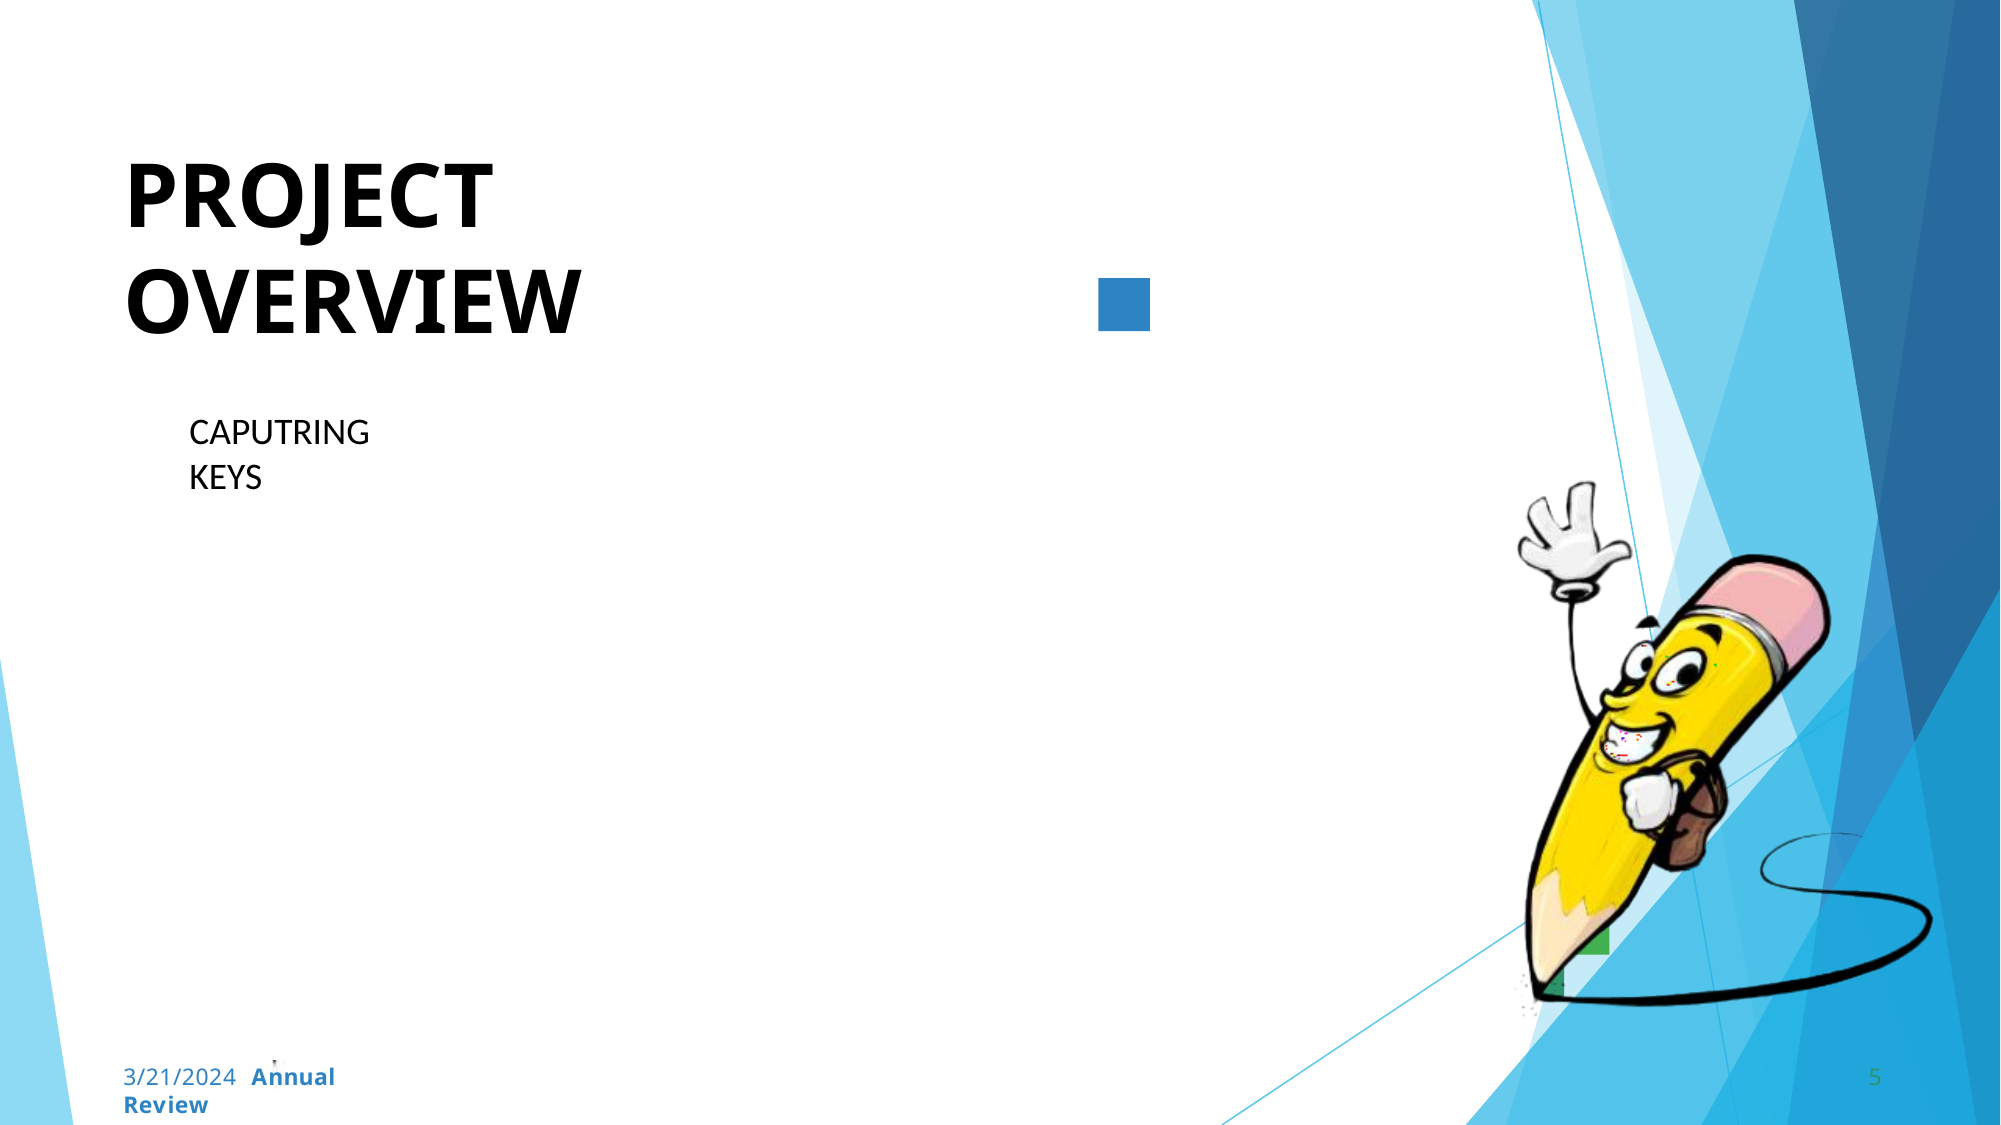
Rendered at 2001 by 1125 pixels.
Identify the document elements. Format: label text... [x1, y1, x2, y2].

slide_number 5 [1862, 1068, 1888, 1125]
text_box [1420, 434, 2000, 1060]
title PROJECT OVERVIEW [121, 136, 985, 352]
picture [110, 1060, 463, 1094]
text_box CAPUTRING KEYS [174, 399, 462, 505]
text_box [1098, 278, 1150, 332]
text_box 3/21/2024 Annual Review [121, 1103, 417, 1118]
